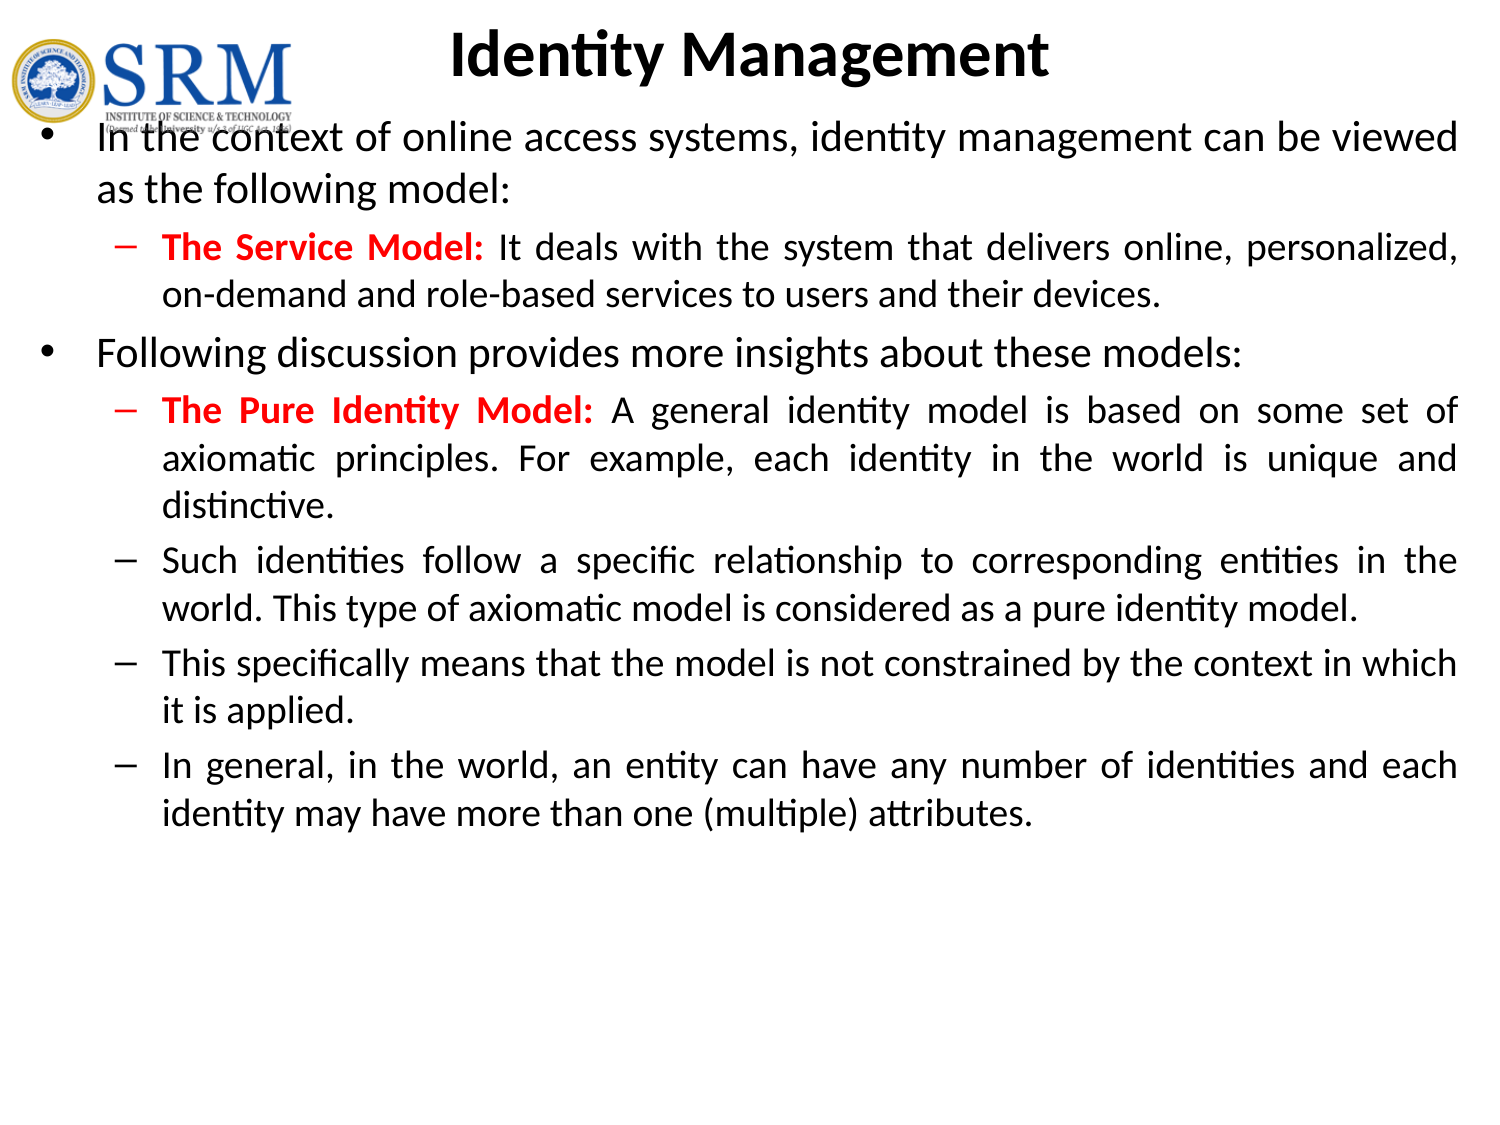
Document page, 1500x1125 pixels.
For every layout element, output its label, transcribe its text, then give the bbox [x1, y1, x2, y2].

list In the context of online access systems, identity management can be viewed as the following model: The Service Model: It deals with the system that delivers online, personalized, on-demand and role-based services to users and their devices. Following discussion provides more insights about these models: The Pure Identity Model: A general identity model is based on some set of axiomatic principles. For example, each identity in the world is unique and distinctive. Such identities follow a specific relationship to corresponding entities in the world. This type of axiomatic model is considered as a pure identity model. This specifically means that the model is not constrained by the context in which it is applied. In general, in the world, an entity can have any number of identities and each identity may have more than one (multiple) attributes. [24, 99, 1475, 1125]
picture [0, 0, 301, 172]
title Identity Management [301, 0, 1425, 99]
